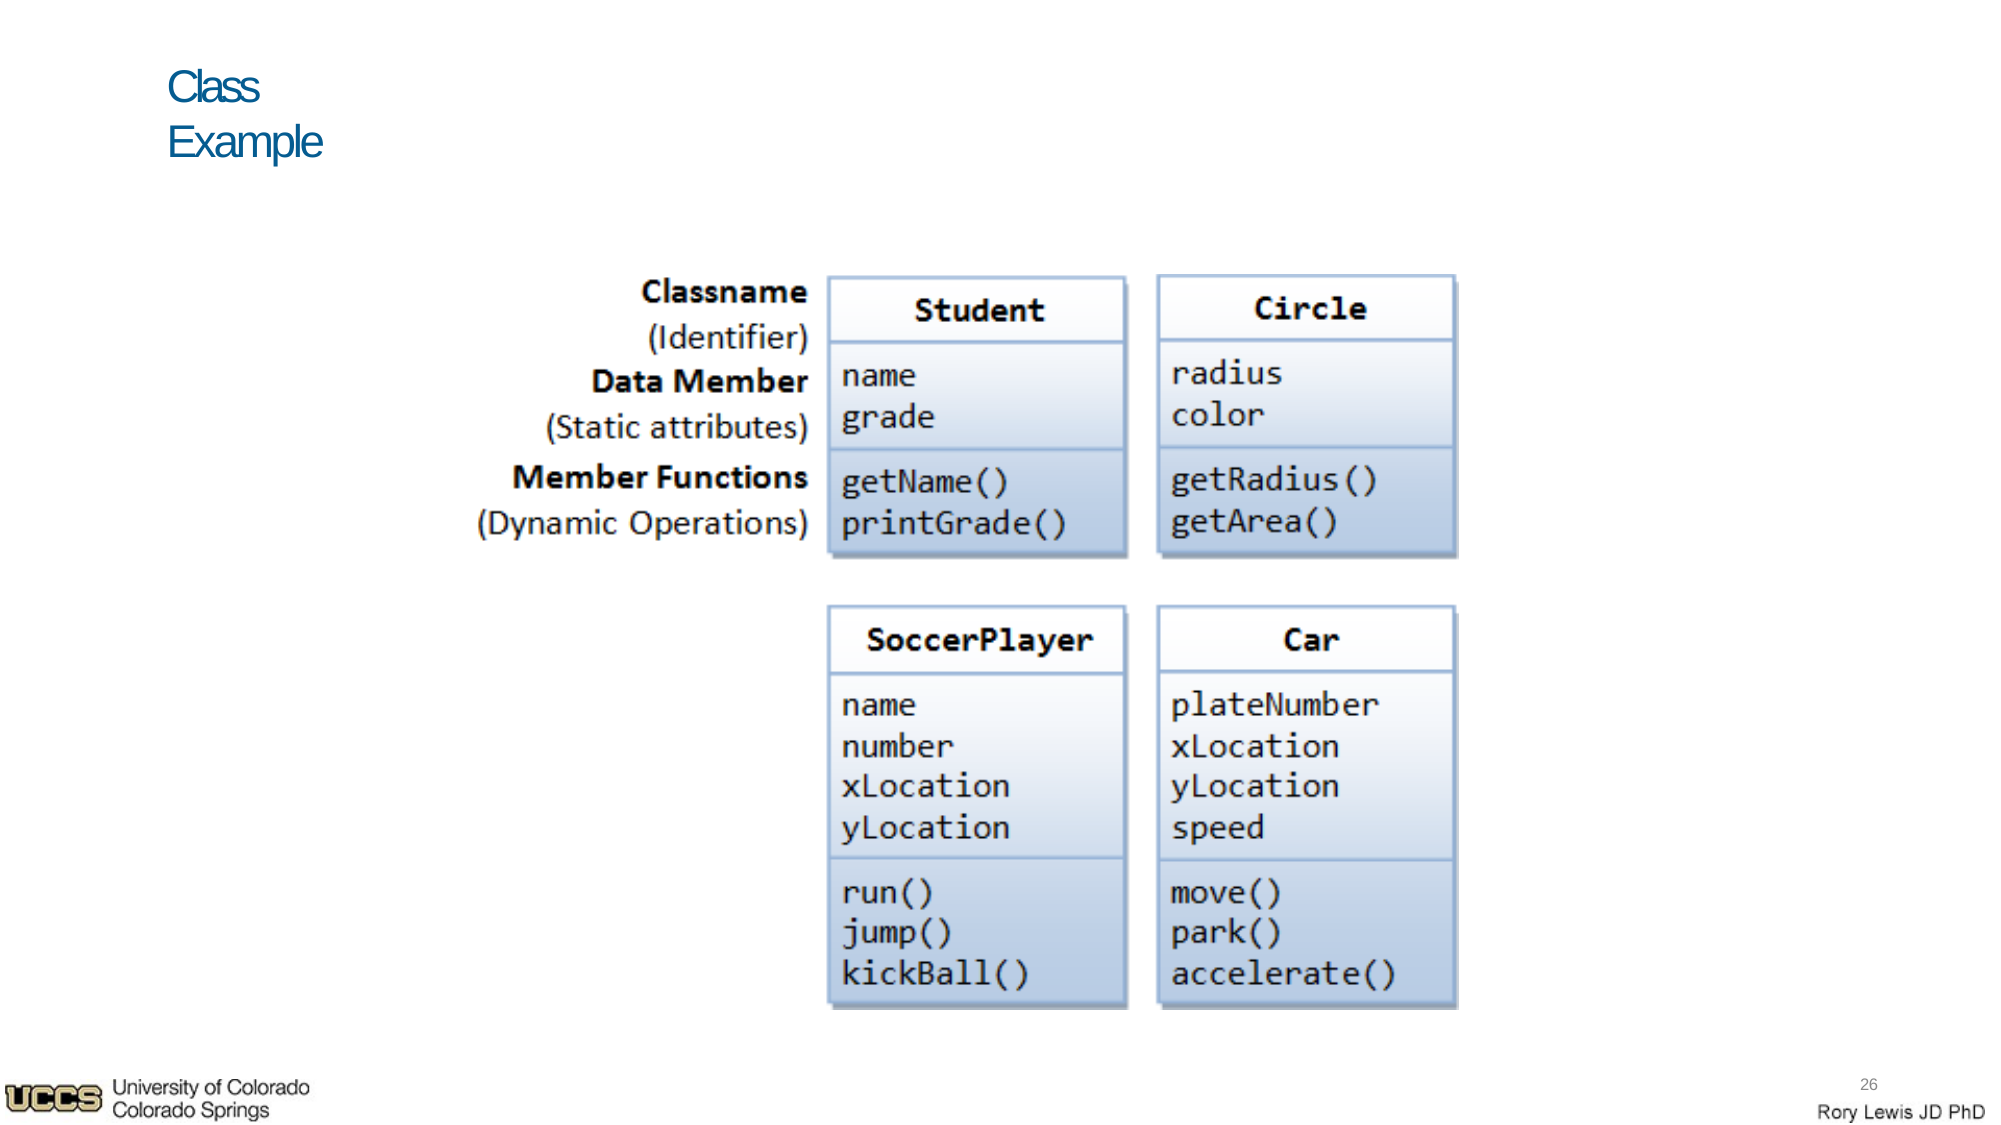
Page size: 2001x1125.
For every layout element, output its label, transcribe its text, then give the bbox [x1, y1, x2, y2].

picture [1894, 1079, 1985, 1123]
picture [476, 273, 1459, 1010]
picture [5, 1079, 1854, 1123]
slide_number 26 [1854, 1073, 1894, 1125]
title Class Example [164, 55, 426, 246]
